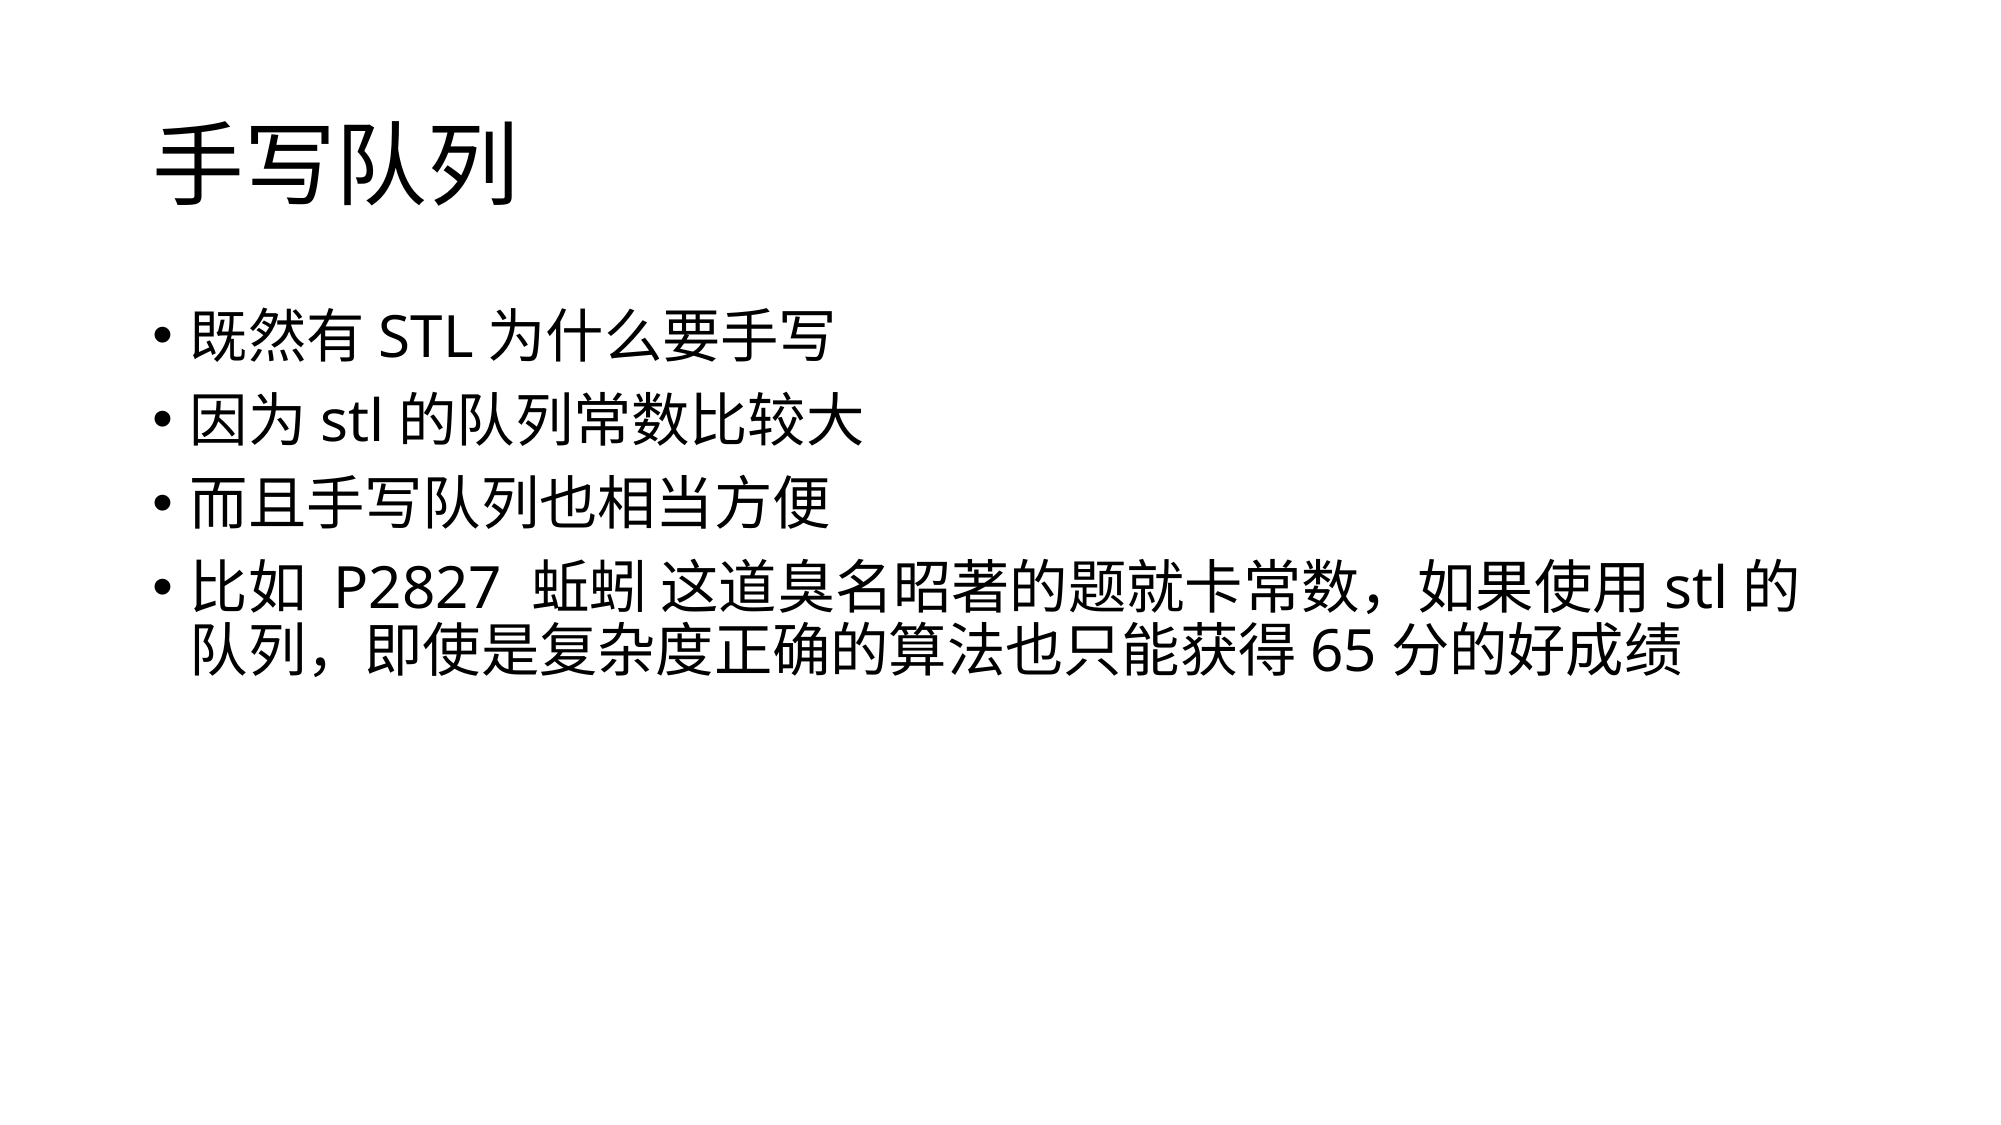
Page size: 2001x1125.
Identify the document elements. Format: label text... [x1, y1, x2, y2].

title 手写队列 [137, 59, 1863, 278]
list 既然有STL为什么要手写 因为stl的队列常数比较大 而且手写队列也相当方便 比如 P2827 蚯蚓 这道臭名昭著的题就卡常数，如果使用stl的队列，即使是复杂度正确的算法也只能获得65分的好成绩 [137, 299, 1863, 1014]
